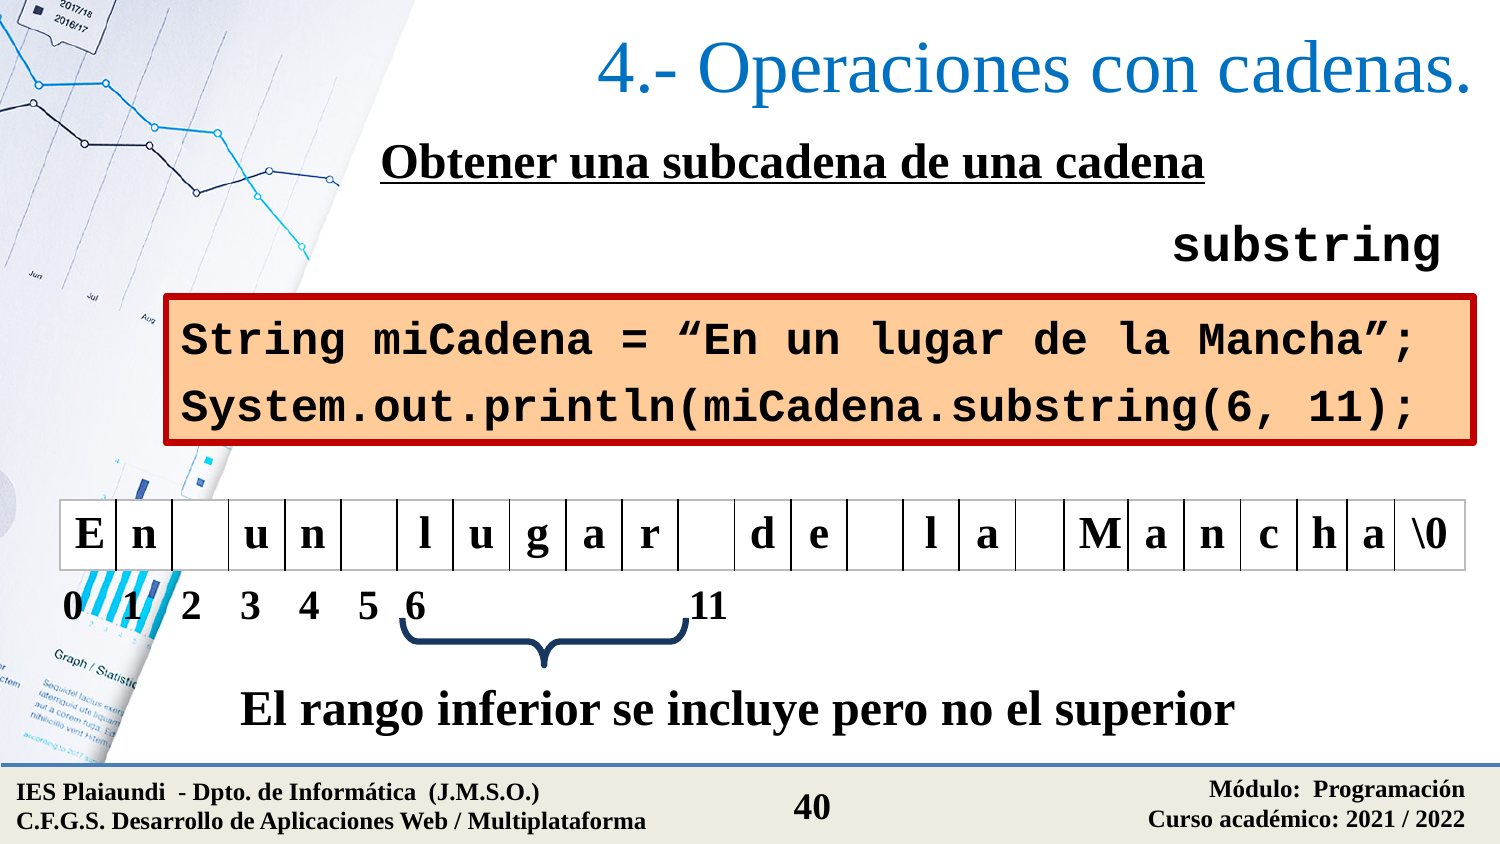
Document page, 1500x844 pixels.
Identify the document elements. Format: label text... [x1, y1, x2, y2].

table_header u [229, 501, 284, 569]
table_header [342, 501, 396, 569]
table_header n [286, 501, 340, 569]
table_header u [454, 501, 509, 569]
table_header l [398, 501, 452, 569]
text_box 2 [166, 570, 214, 636]
table_header [173, 501, 228, 569]
table_header a [1348, 501, 1394, 569]
text_box 6 [390, 570, 438, 636]
table_header a [1129, 501, 1183, 569]
table_header [1016, 501, 1063, 569]
table_header [848, 501, 902, 569]
text_box String miCadena = “En un lugar de la Mancha”; System.out.println(miCadena.substring(6, 11); [166, 296, 1474, 443]
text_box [1, 764, 1500, 844]
text_box 1 [107, 570, 155, 636]
table_header h [1298, 501, 1346, 569]
table_header a [567, 501, 621, 569]
table_header M [1065, 501, 1127, 569]
table_header d [735, 501, 790, 569]
text_box 3 [225, 570, 273, 636]
text_box [401, 617, 687, 666]
table_header n [1185, 501, 1240, 569]
table_header e [792, 501, 846, 569]
text_box 4 [284, 570, 332, 636]
table_header l [904, 501, 958, 569]
table_header a [960, 501, 1015, 569]
table_header g [510, 501, 565, 569]
table_header n [117, 501, 171, 569]
text_box 11 [674, 570, 745, 636]
title 4.- Operaciones con cadenas. [186, 0, 1490, 126]
text_box 5 [343, 570, 390, 636]
table_header \0 [1395, 501, 1464, 569]
text_box El rango inferior se incluye pero no el superior [225, 667, 1427, 743]
table_header [679, 501, 734, 569]
table_header r [623, 501, 677, 569]
text_box substring [62, 203, 1456, 279]
picture [0, 0, 1500, 763]
table_header c [1241, 501, 1296, 569]
table_header E [61, 501, 115, 569]
text_box Obtener una subcadena de una cadena [365, 121, 1287, 196]
text_box 0 [47, 570, 96, 636]
